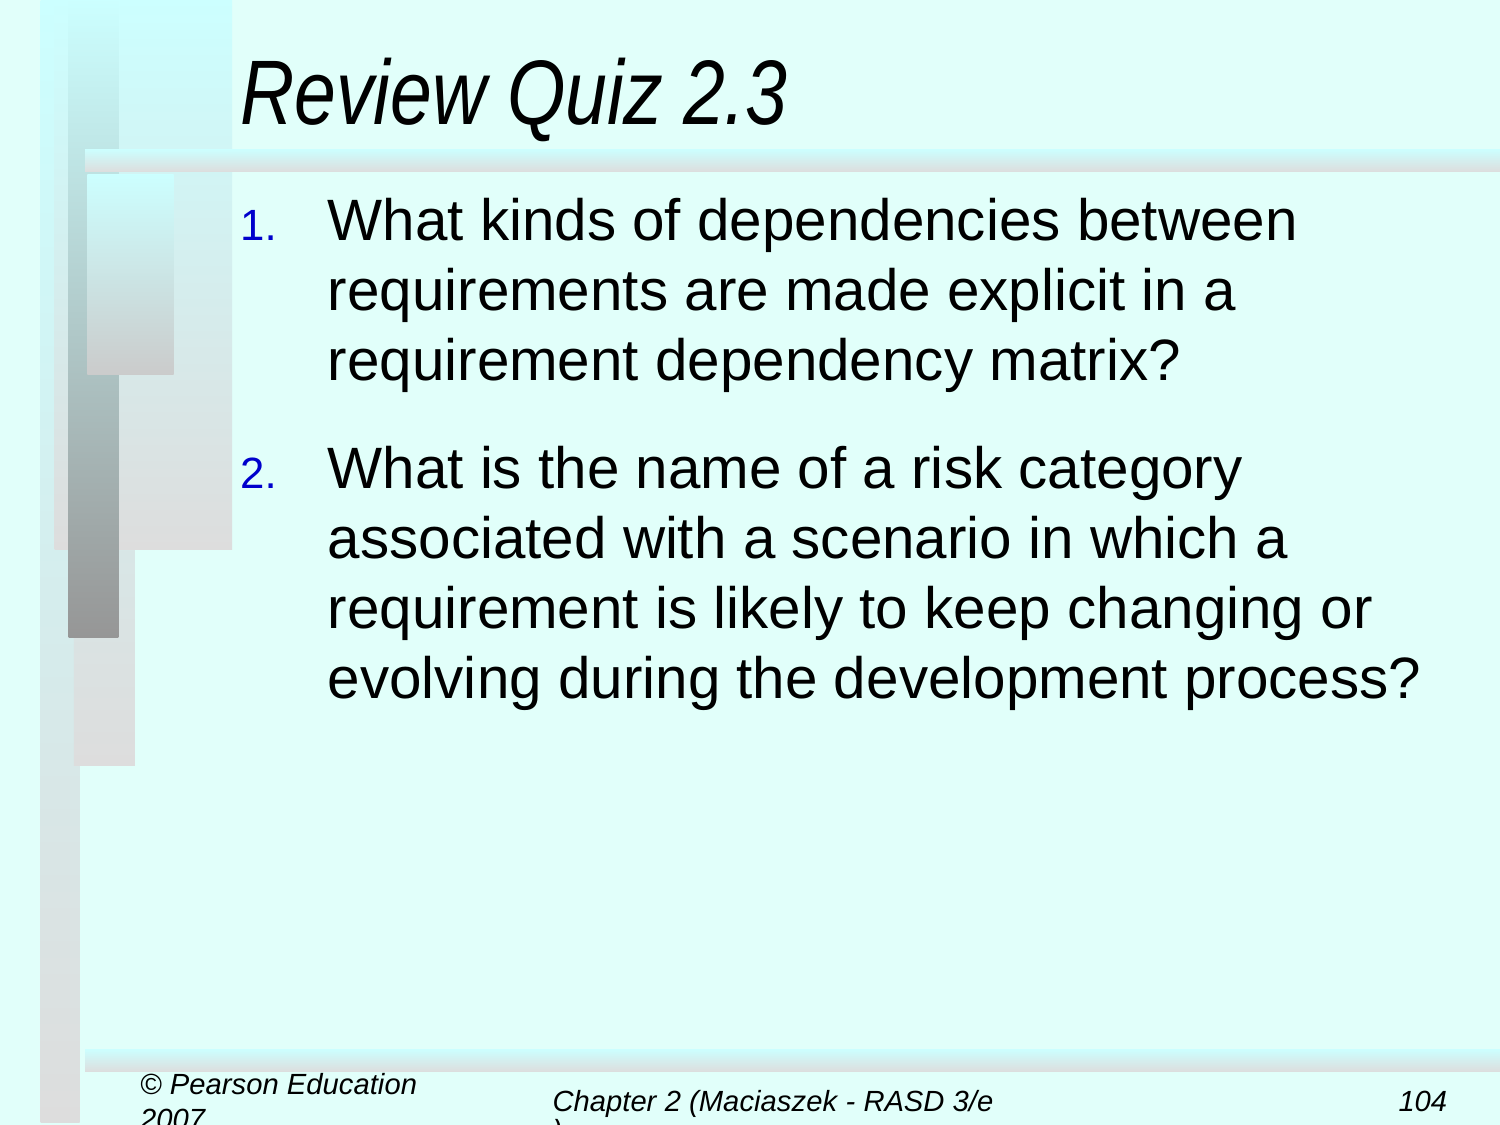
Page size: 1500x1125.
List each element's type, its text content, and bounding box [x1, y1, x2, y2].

title Review Quiz 2.3 [225, 0, 1500, 150]
footer Chapter 2 (Maciaszek - RASD 3/e) [537, 1074, 1013, 1125]
slide_number © Pearson Education 2007 [125, 1074, 438, 1125]
slide_number 104 [1149, 1074, 1463, 1125]
list What kinds of dependencies between requirements are made explicit in a requirement dependency matrix? What is the name of a risk category associated with a scenario in which a requirement is likely to keep changing or evolving during the development process? [225, 174, 1463, 1038]
